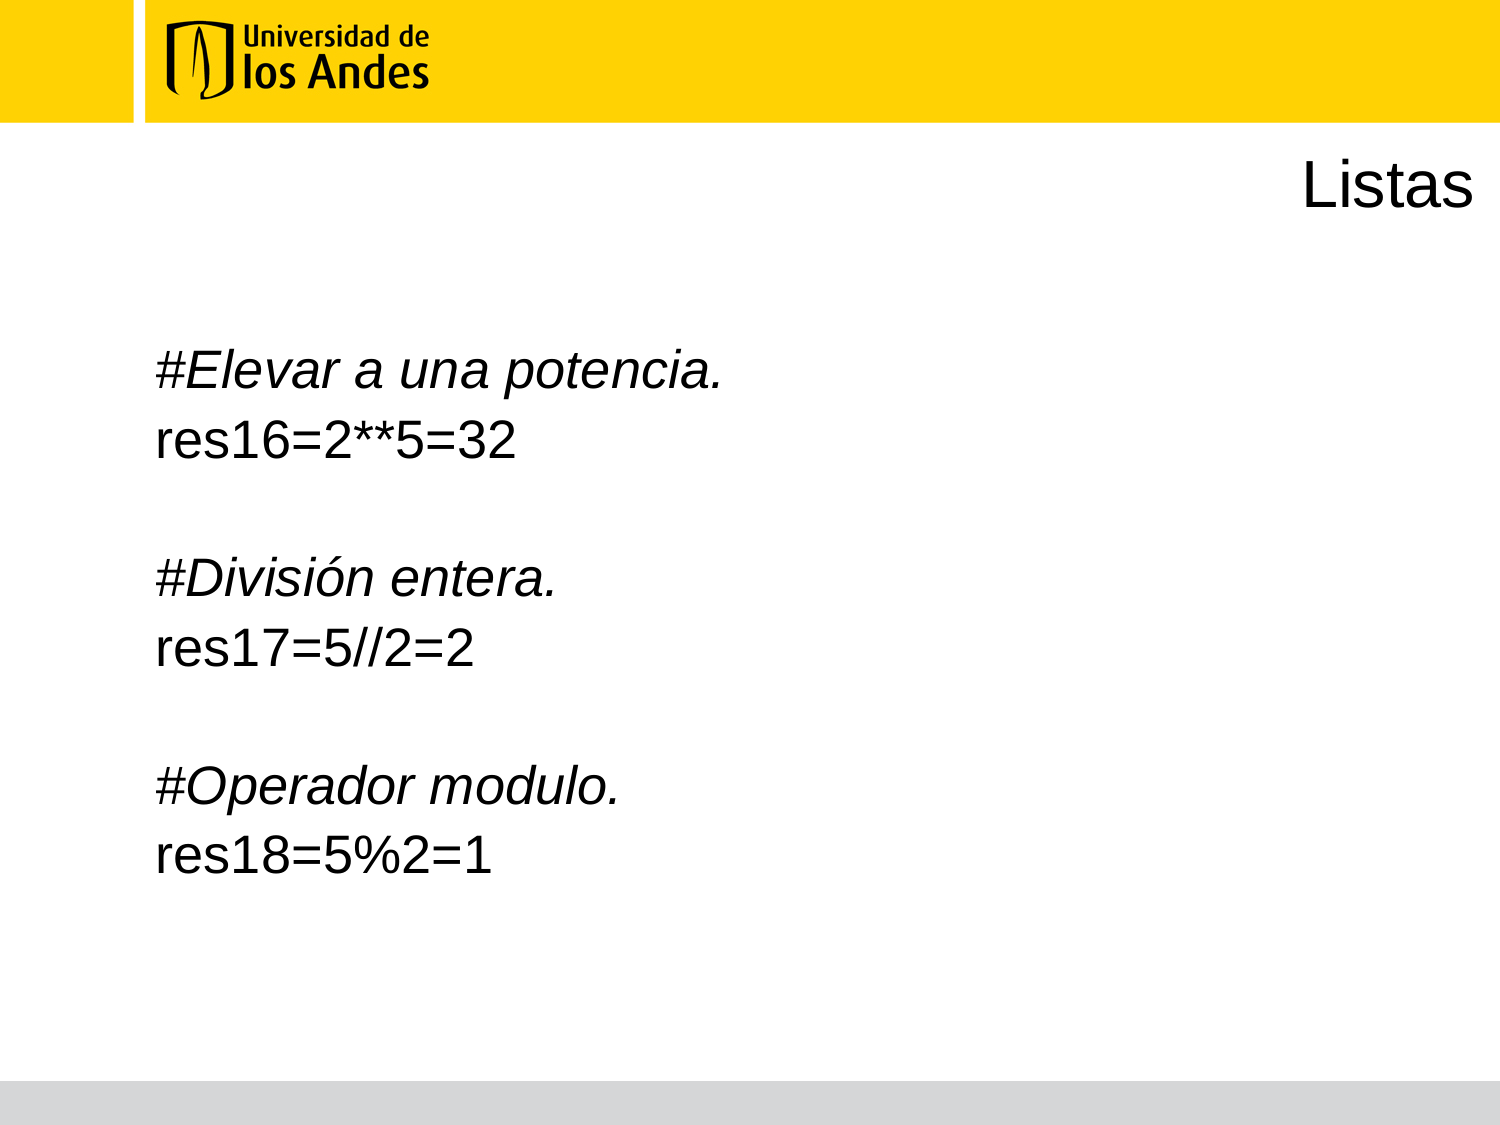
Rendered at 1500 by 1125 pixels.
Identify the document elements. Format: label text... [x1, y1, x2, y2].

title Listas [140, 125, 1491, 238]
picture [0, 0, 1500, 1081]
list #Elevar a una potencia. res16=2**5=32 #División entera. res17=5//2=2 #Operador modulo. res18=5%2=1 [140, 243, 1491, 1101]
